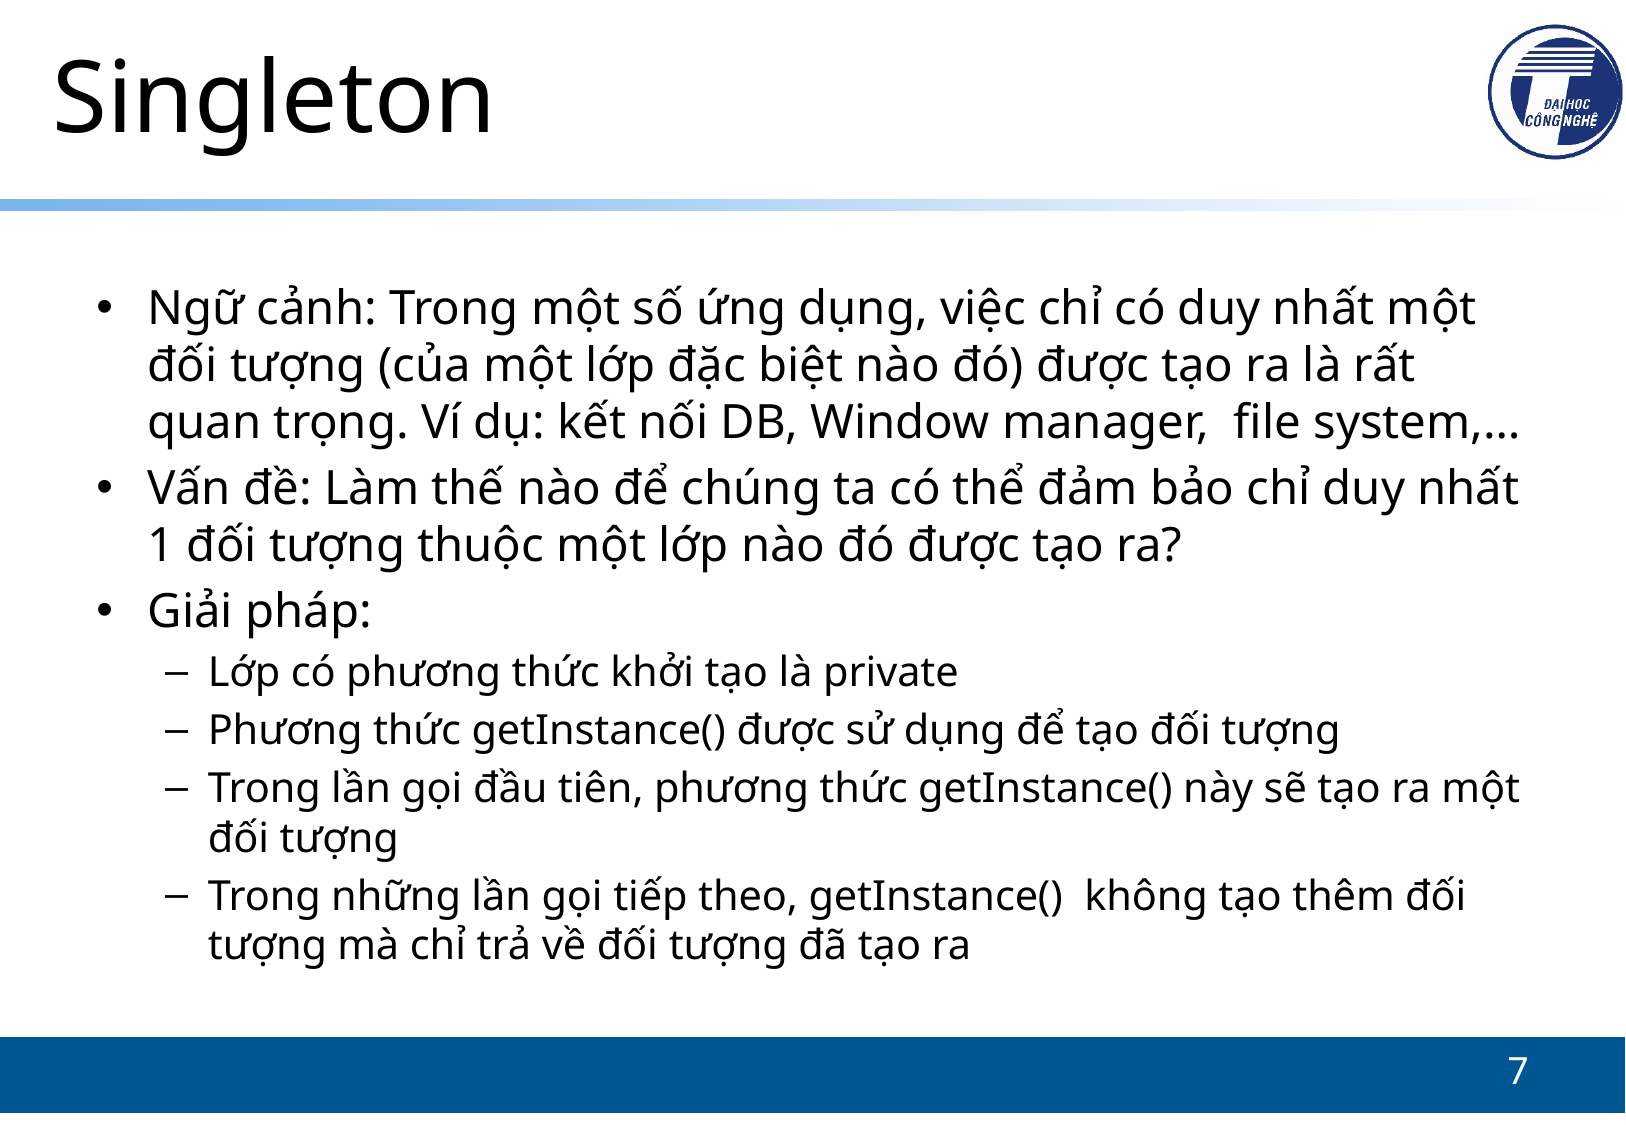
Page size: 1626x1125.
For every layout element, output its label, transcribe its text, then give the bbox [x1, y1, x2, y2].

picture [0, 199, 1625, 211]
list Ngữ cảnh: Trong một số ứng dụng, việc chỉ có duy nhất một đối tượng (của một lớp đặc biệt nào đó) được tạo ra là rất quan trọng. Ví dụ: kết nối DB, Window manager, file system,… Vấn đề: Làm thế nào để chúng ta có thể đảm bảo chỉ duy nhất 1 đối tượng thuộc một lớp nào đó được tạo ra? Giải pháp: Lớp có phương thức khởi tạo là private Phương thức getInstance() được sử dụng để tạo đối tượng Trong lần gọi đầu tiên, phương thức getInstance() này sẽ tạo ra một đối tượng Trong những lần gọi tiếp theo, getInstance() không tạo thêm đối tượng mà chỉ trả về đối tượng đã tạo ra [81, 270, 1544, 1013]
title Singleton [37, 0, 1500, 186]
picture [1500, 22, 1625, 162]
slide_number 7 [1164, 1042, 1544, 1103]
picture [0, 1037, 1625, 1113]
